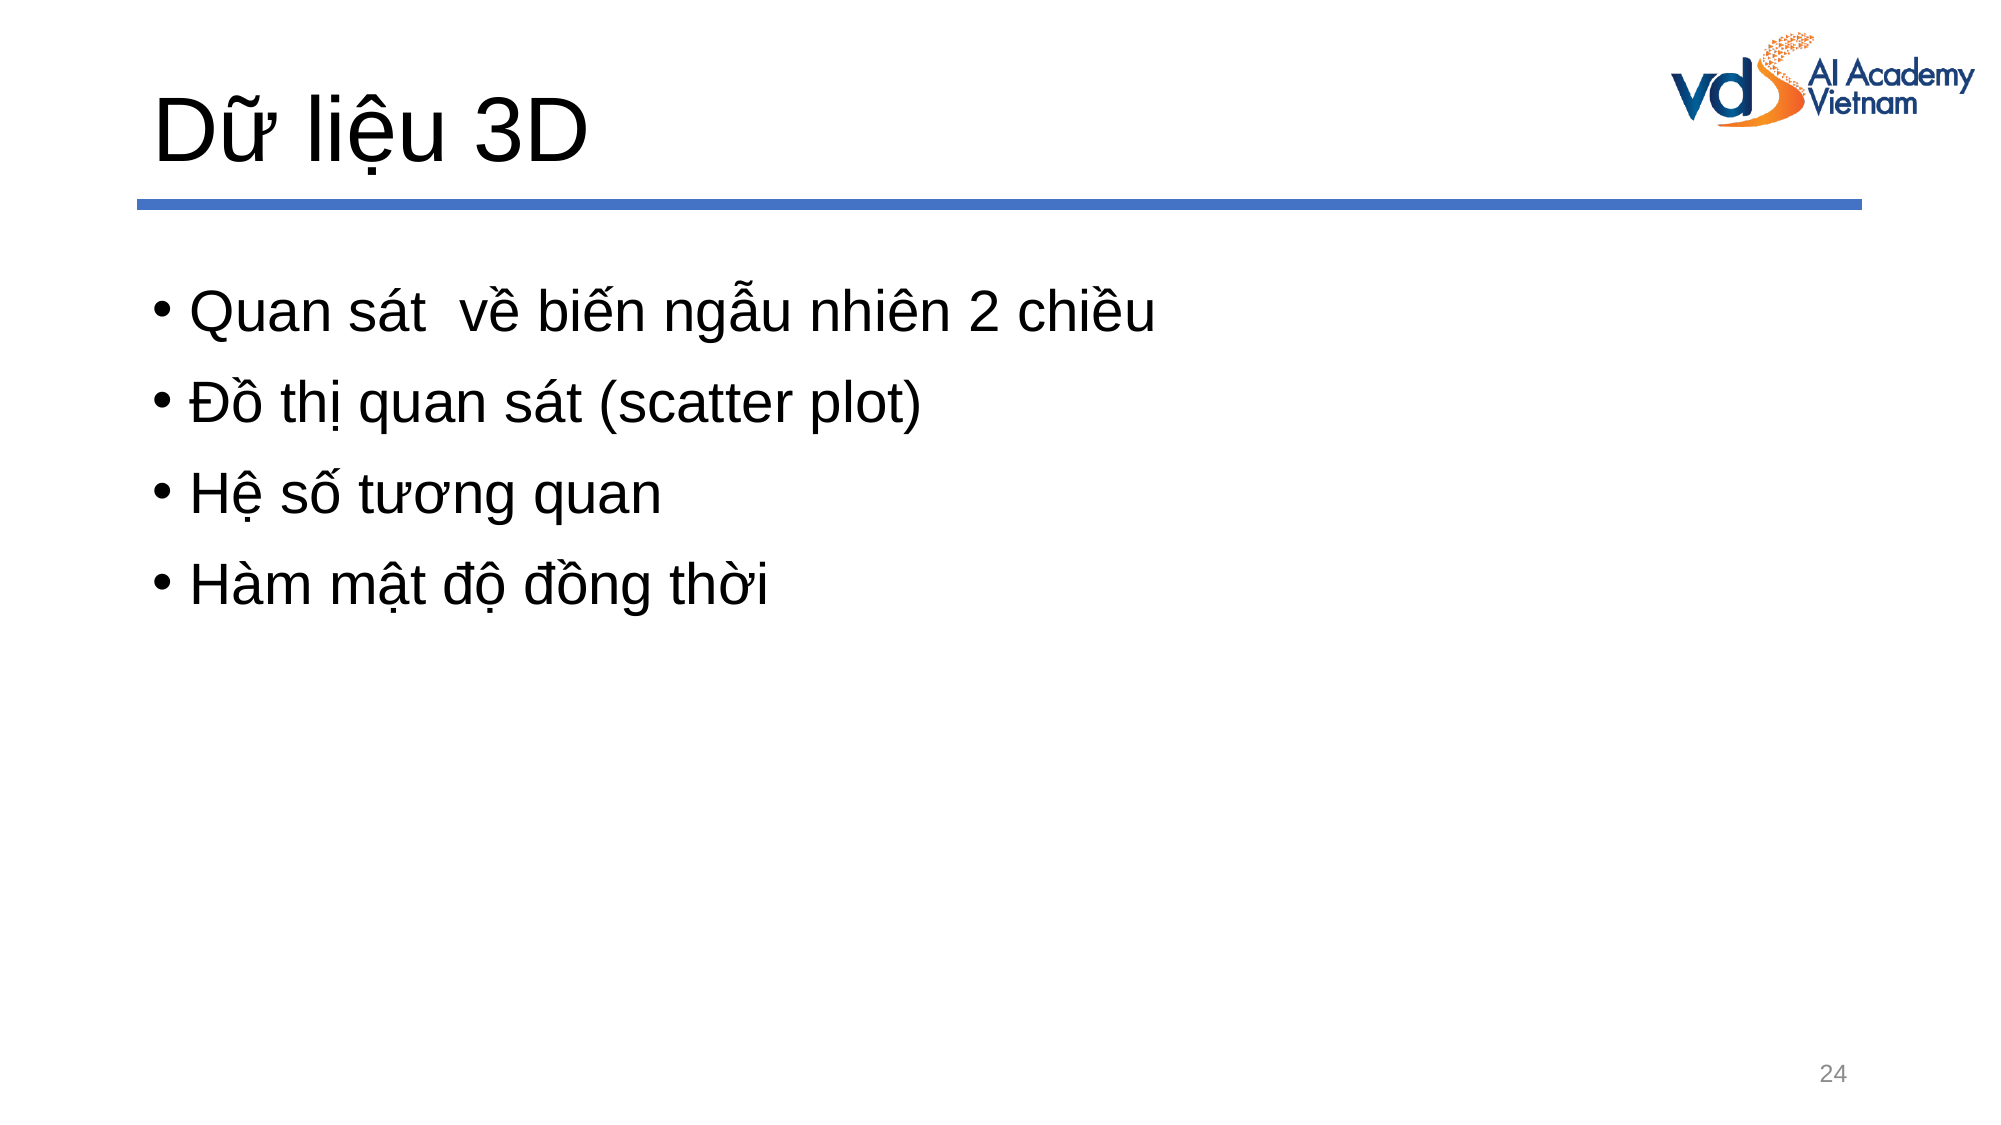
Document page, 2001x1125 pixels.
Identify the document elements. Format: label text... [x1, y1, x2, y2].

picture [1671, 32, 1975, 127]
slide_number 24 [1412, 1042, 1863, 1103]
title Dữ liệu 3D [137, 59, 1863, 204]
